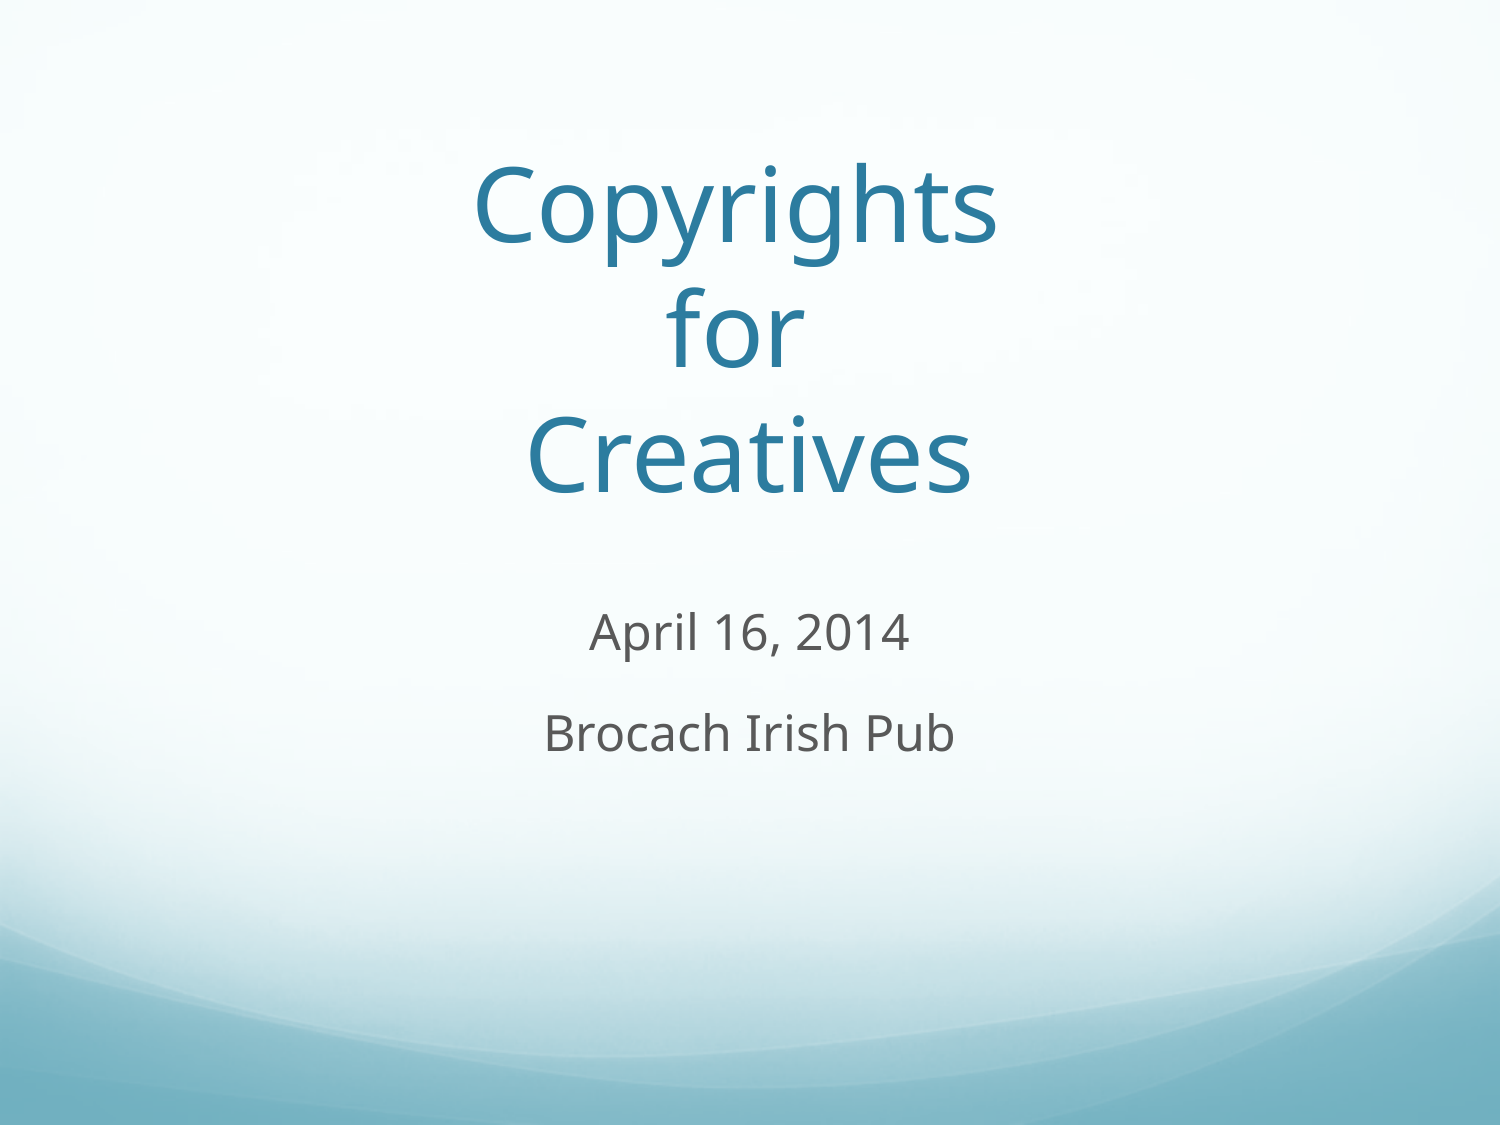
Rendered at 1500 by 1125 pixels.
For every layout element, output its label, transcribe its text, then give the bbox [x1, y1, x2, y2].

list April 16, 2014 Brocach Irish Pub [90, 592, 1410, 975]
title Copyrights for Creatives [90, 144, 1410, 521]
